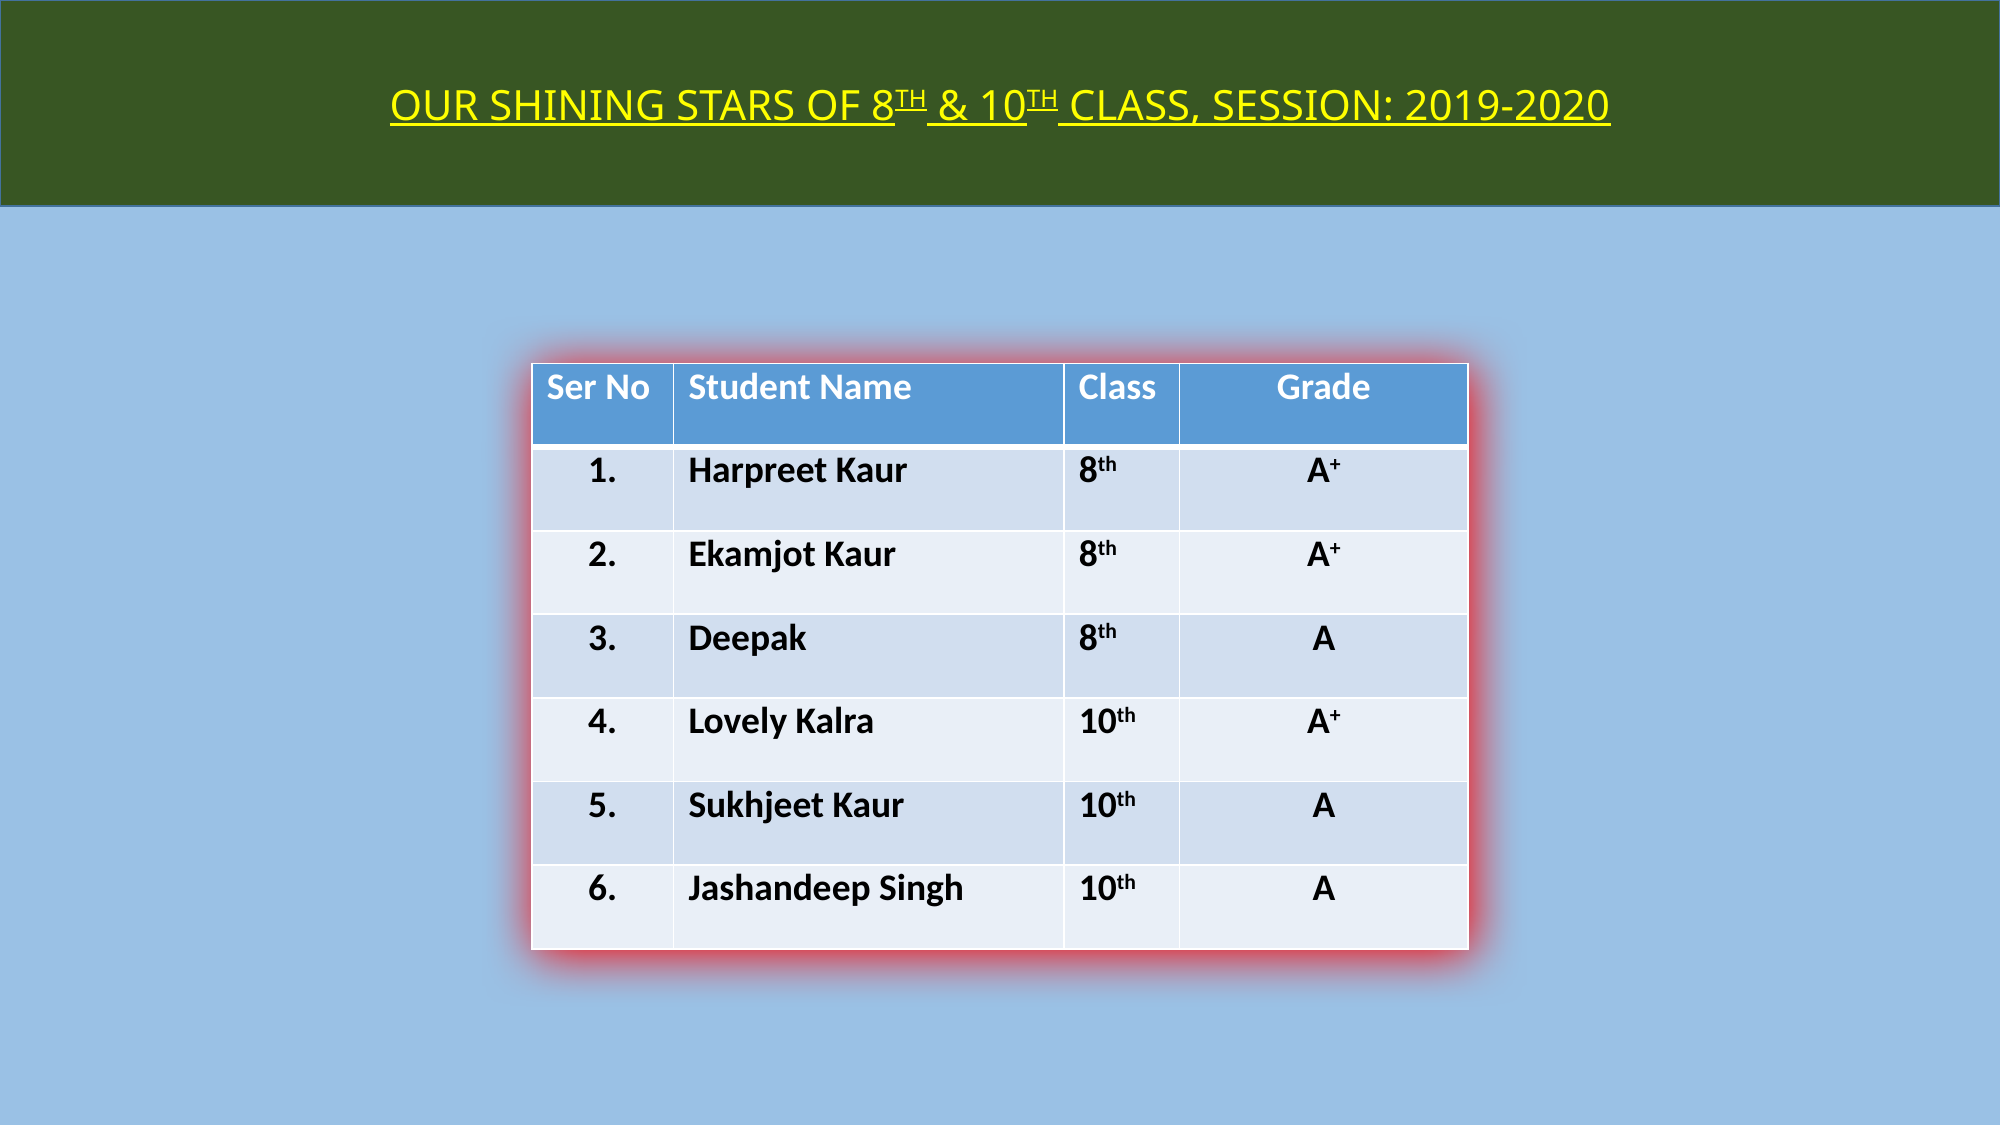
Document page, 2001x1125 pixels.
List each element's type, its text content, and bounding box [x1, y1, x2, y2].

table_cell 5. [533, 782, 673, 864]
table_header Student Name [674, 364, 1063, 444]
table_cell Ekamjot Kaur [674, 532, 1063, 613]
table_cell A [1180, 615, 1467, 697]
table_cell A [1180, 866, 1467, 948]
table_cell 3. [533, 615, 673, 697]
table_cell 8th [1065, 532, 1179, 613]
table_cell 10th [1065, 699, 1179, 781]
table_cell 6. [533, 866, 673, 948]
table_cell A+ [1180, 532, 1467, 613]
table_cell A [1180, 782, 1467, 864]
table_cell 4. [533, 699, 673, 781]
table_cell A+ [1180, 699, 1467, 781]
table_cell A+ [1180, 450, 1467, 530]
table_header Ser No [533, 364, 673, 444]
table_cell Jashandeep Singh [674, 866, 1063, 948]
table_cell 10th [1065, 866, 1179, 948]
table_cell 10th [1065, 782, 1179, 864]
table_cell 2. [533, 532, 673, 613]
table_cell Lovely Kalra [674, 699, 1063, 781]
table_cell Harpreet Kaur [674, 450, 1063, 530]
table_header Class [1065, 364, 1179, 444]
table_cell Sukhjeet Kaur [674, 782, 1063, 864]
table_cell 8th [1065, 615, 1179, 697]
table_header Grade [1180, 364, 1467, 444]
table_cell 8th [1065, 450, 1179, 530]
table_cell 1. [533, 450, 673, 530]
table_cell Deepak [674, 615, 1063, 697]
text_box OUR SHINING STARS OF 8TH & 10TH CLASS, SESSION: 2019-2020 [0, 0, 2000, 207]
